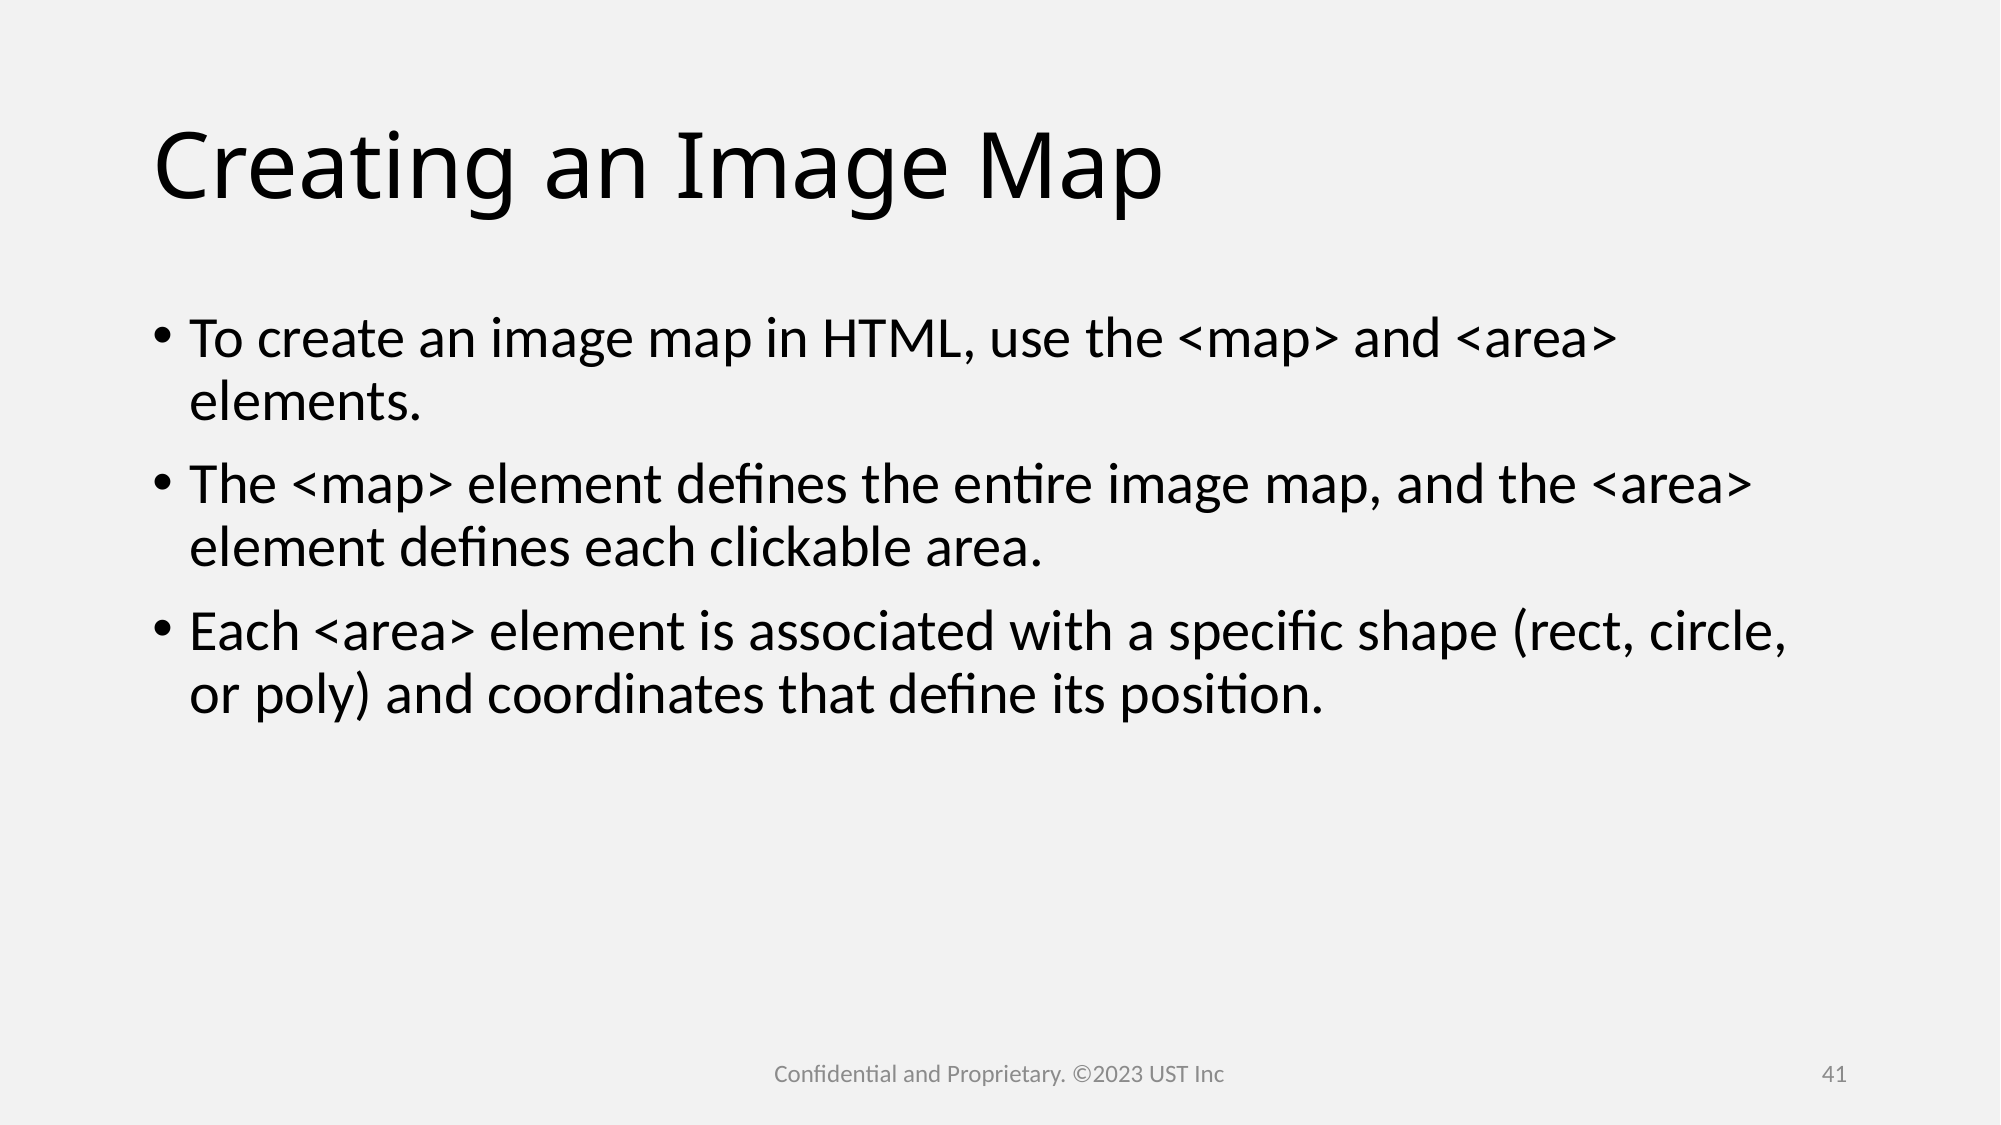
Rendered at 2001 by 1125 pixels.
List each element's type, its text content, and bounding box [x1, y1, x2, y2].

footer Confidential and Proprietary. ©2023 UST Inc [662, 1042, 1338, 1103]
slide_number 41 [1412, 1042, 1863, 1103]
list To create an image map in HTML, use the <map> and <area> elements. The <map> element defines the entire image map, and the <area> element defines each clickable area. Each <area> element is associated with a specific shape (rect, circle, or poly) and coordinates that define its position. [137, 299, 1863, 1014]
title Creating an Image Map [137, 59, 1863, 278]
